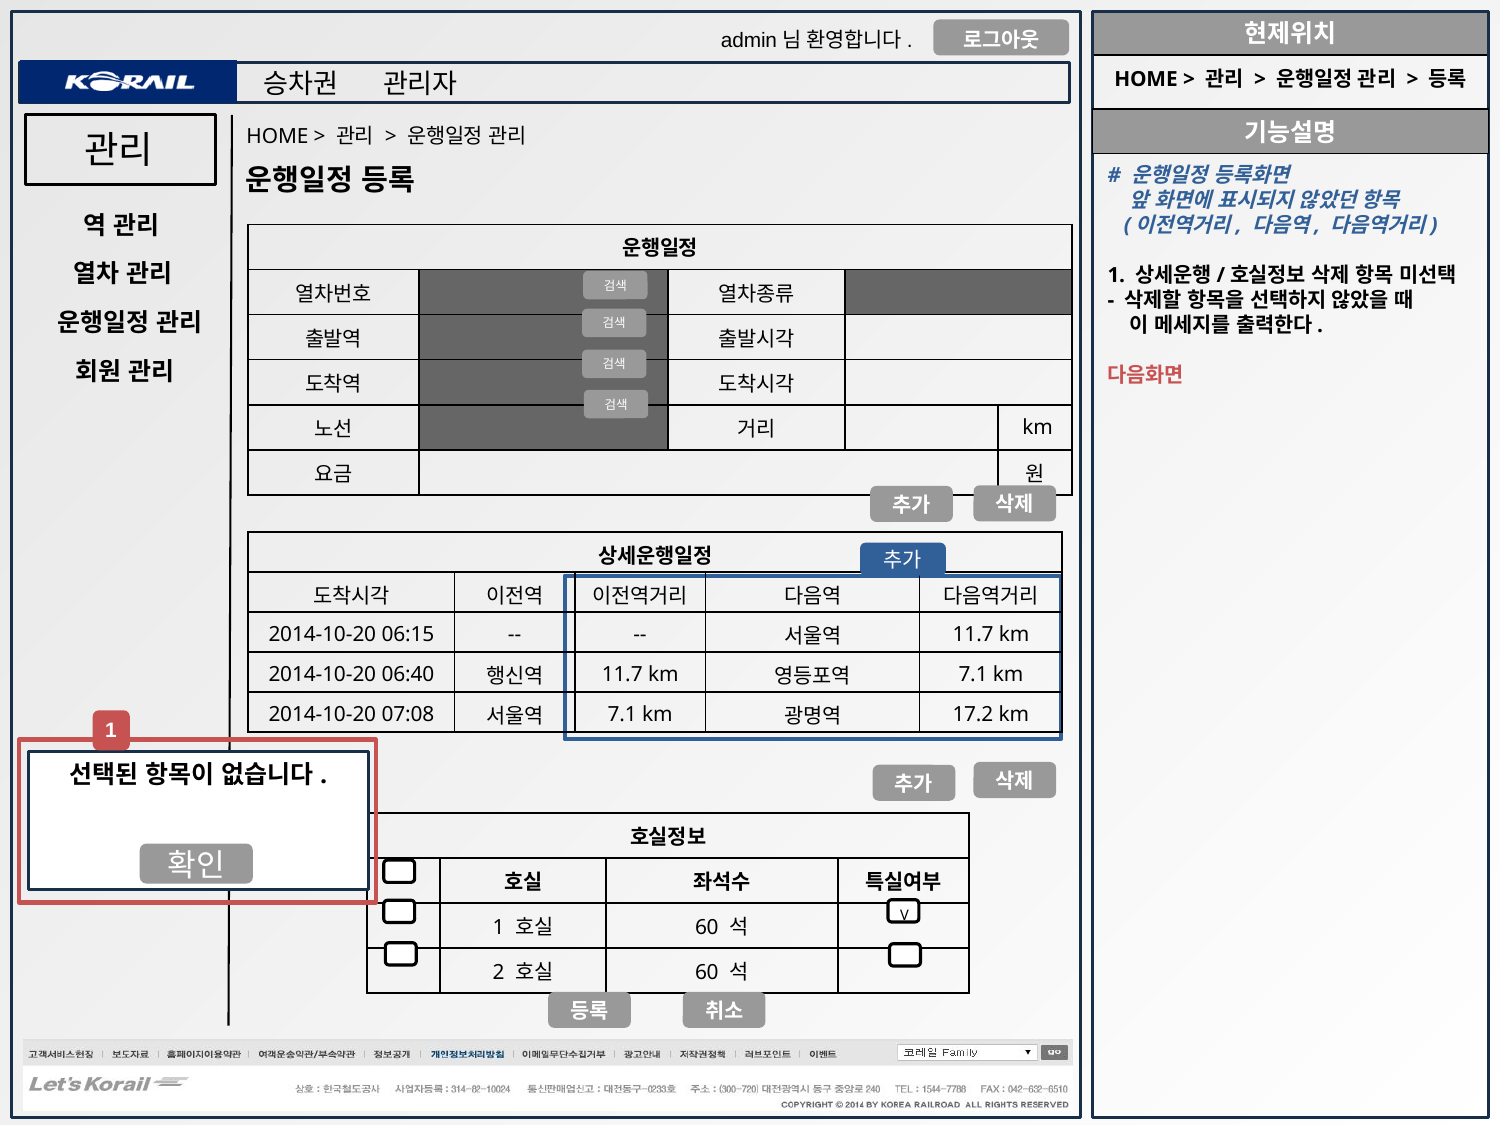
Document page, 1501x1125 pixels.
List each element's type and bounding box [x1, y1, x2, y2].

table_cell [846, 406, 997, 449]
table_cell [669, 315, 844, 359]
text_box [7, 348, 244, 393]
table_cell [669, 360, 844, 404]
text_box [885, 935, 928, 969]
text_box [858, 541, 948, 578]
table_cell [846, 360, 1071, 404]
table_cell [368, 949, 439, 992]
table_cell [920, 613, 1061, 651]
table_cell [669, 270, 844, 314]
text_box [1092, 154, 1489, 394]
table_header [249, 533, 1061, 571]
table_cell [846, 315, 1071, 359]
table_cell [249, 315, 418, 359]
text_box [681, 990, 768, 1030]
text_box [582, 388, 650, 420]
table_cell [368, 904, 439, 947]
text_box [18, 708, 377, 904]
text_box [1092, 58, 1489, 99]
table_cell [576, 573, 705, 611]
table_cell [441, 949, 605, 992]
table_cell [420, 315, 667, 359]
table_cell [920, 653, 1061, 691]
table_cell [607, 904, 837, 947]
table_cell [249, 613, 454, 651]
table_header [377, 814, 968, 857]
table_cell [377, 859, 439, 902]
table_cell [920, 693, 1061, 731]
table_cell [706, 653, 919, 691]
table_cell [249, 360, 418, 404]
table_cell [999, 406, 1071, 449]
table_cell [455, 613, 574, 651]
table_cell [455, 573, 574, 611]
table_cell [249, 451, 418, 494]
table_cell [839, 949, 968, 992]
table_cell [706, 613, 919, 651]
table_cell [249, 406, 418, 449]
text_box [69, 118, 176, 179]
table_cell [420, 360, 667, 404]
text_box [11, 299, 249, 344]
table_cell [706, 573, 919, 611]
table_cell [846, 270, 1071, 314]
text_box [580, 307, 649, 339]
table_cell [576, 653, 705, 691]
table_cell [669, 406, 844, 449]
table_cell [576, 613, 705, 651]
text_box [971, 760, 1058, 800]
text_box [883, 898, 926, 931]
table_cell [920, 573, 1061, 611]
table_cell [839, 859, 968, 902]
table_cell [249, 693, 454, 731]
table_cell [706, 693, 919, 731]
table_cell [420, 270, 667, 314]
text_box [868, 484, 955, 524]
text_box [3, 114, 544, 247]
table_cell [455, 653, 574, 691]
table_cell [607, 949, 837, 992]
table_cell [441, 904, 605, 947]
table_cell [455, 693, 574, 731]
picture [20, 60, 237, 103]
picture [23, 1039, 1073, 1111]
table_cell [607, 859, 837, 902]
table_cell [999, 451, 1071, 494]
text_box [546, 990, 633, 1030]
table_header [249, 225, 1071, 269]
table_cell [576, 693, 705, 731]
text_box [580, 348, 649, 380]
table_cell [249, 653, 454, 691]
table_cell [441, 859, 605, 902]
text_box [971, 483, 1058, 523]
text_box [563, 733, 1063, 741]
text_box [4, 250, 241, 295]
text_box [381, 936, 423, 969]
text_box [581, 269, 650, 301]
text_box [871, 763, 957, 803]
table_cell [249, 573, 454, 611]
table_cell [839, 904, 968, 947]
table_cell [249, 270, 418, 314]
table_cell [420, 406, 667, 449]
table_cell [420, 451, 997, 494]
text_box [379, 858, 422, 894]
text_box [379, 898, 422, 931]
